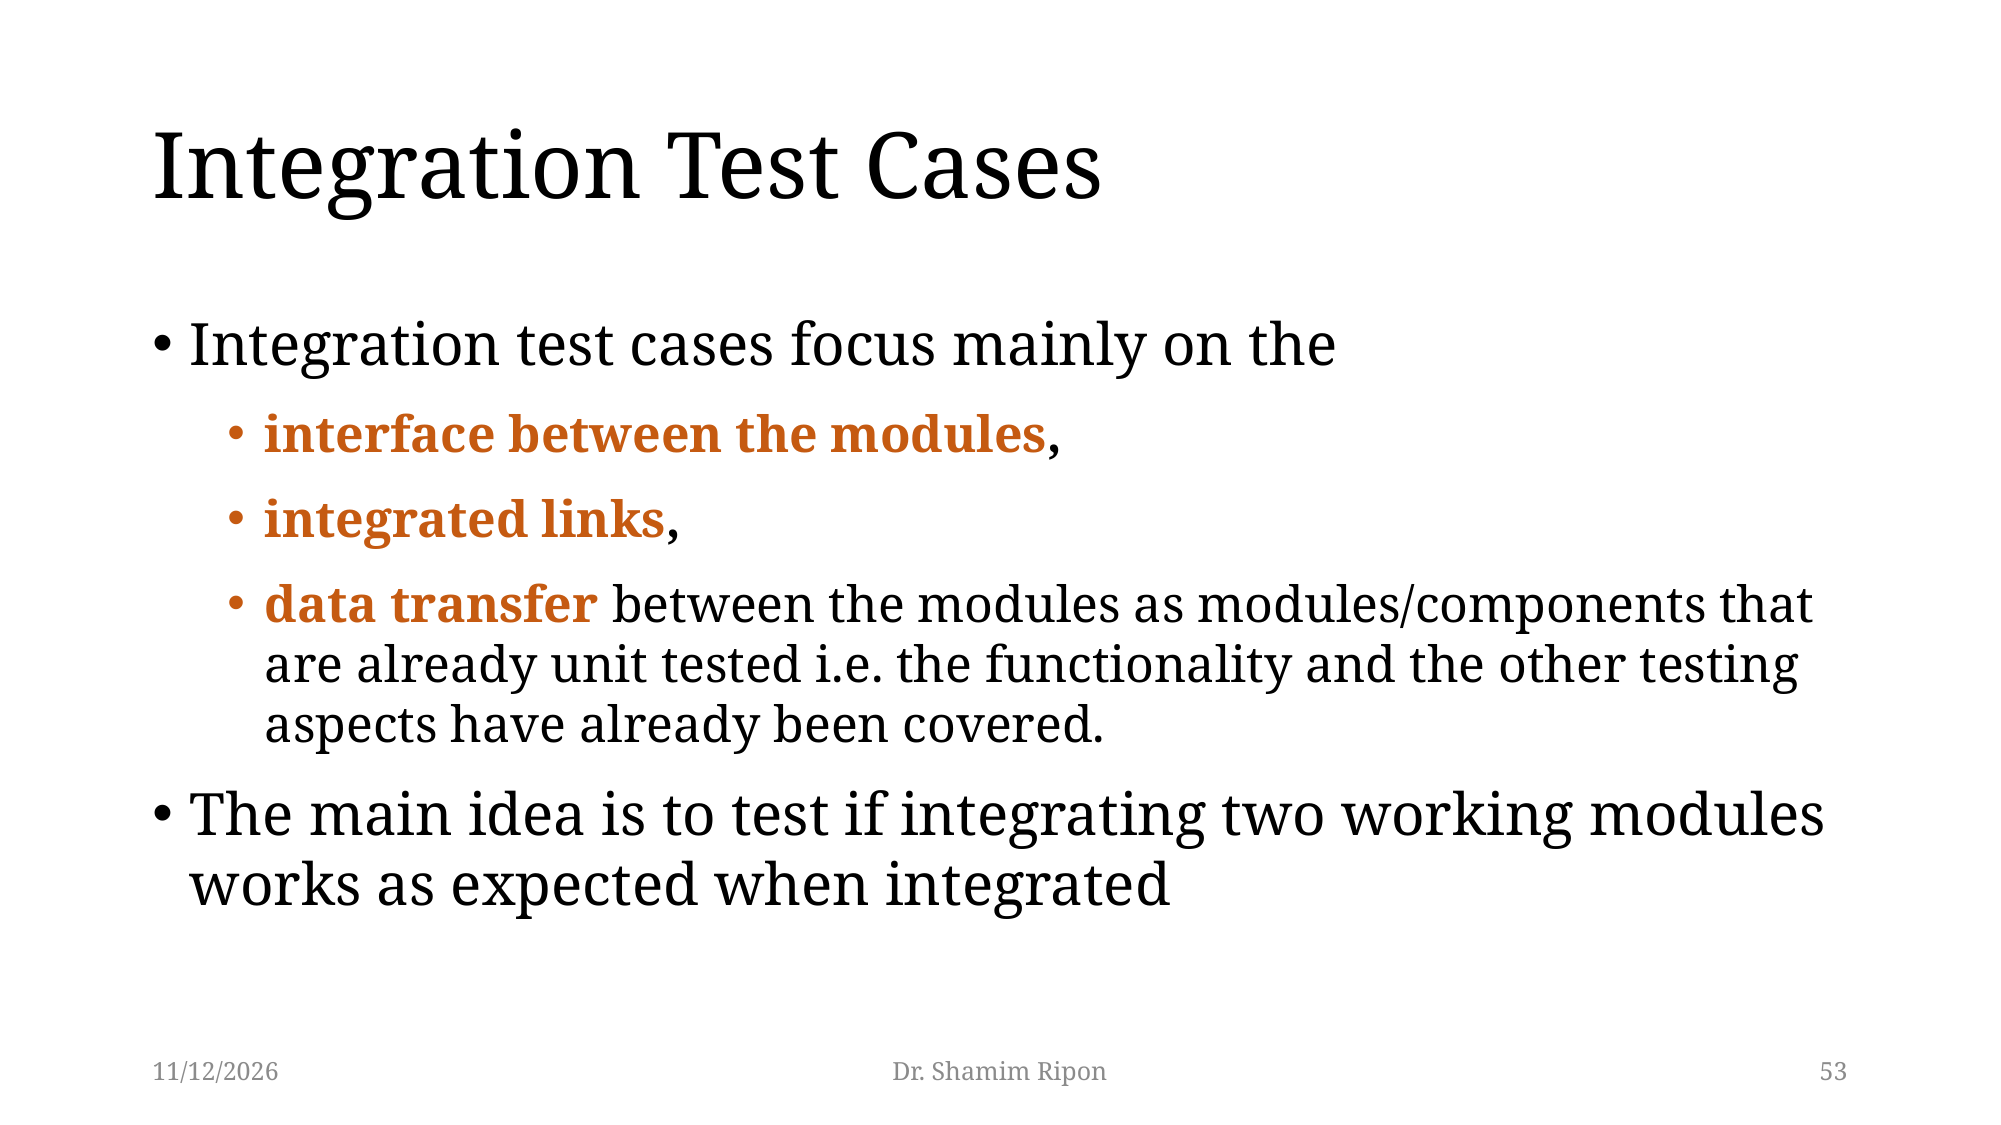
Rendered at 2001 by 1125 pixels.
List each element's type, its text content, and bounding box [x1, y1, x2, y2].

slide_number 53 [1412, 1042, 1863, 1103]
footer Dr. Shamim Ripon [662, 1042, 1338, 1103]
list Integration test cases focus mainly on the interface between the modules, integrated links, data transfer between the modules as modules/components that are already unit tested i.e. the functionality and the other testing aspects have already been covered. The main idea is to test if integrating two working modules works as expected when integrated [137, 299, 1863, 1014]
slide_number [137, 1042, 588, 1103]
title Integration Test Cases [137, 59, 1863, 278]
